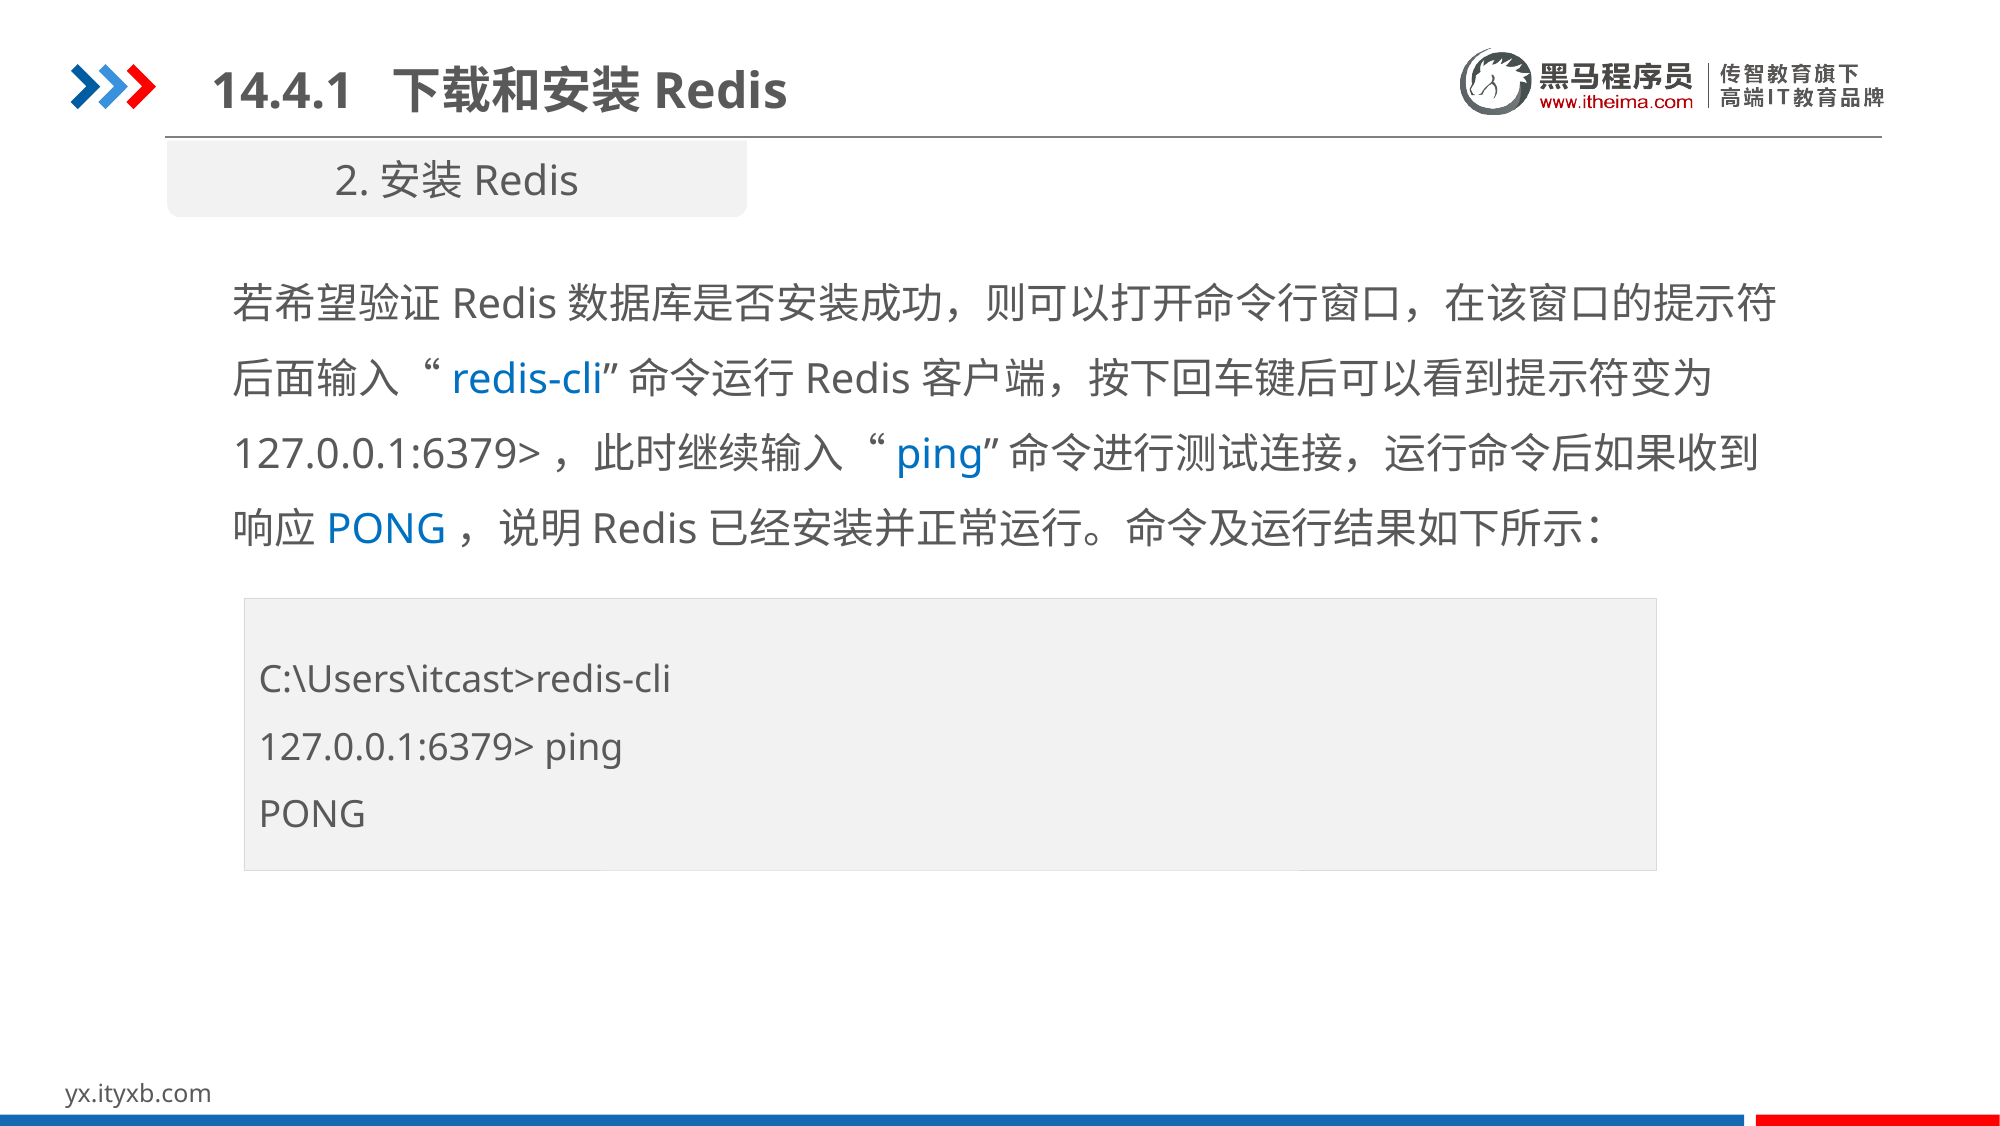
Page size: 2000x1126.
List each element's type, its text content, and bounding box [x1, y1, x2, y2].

text_box 14.4.1 下载和安装Redis [196, 42, 1008, 136]
picture [1460, 48, 1887, 115]
text_box C:\Users\itcast>redis-cli 127.0.0.1:6379> ping PONG [242, 596, 1658, 872]
text_box 若希望验证Redis数据库是否安装成功，则可以打开命令行窗口，在该窗口的提示符后面输入“redis-cli”命令运行Redis客户端，按下回车键后可以看到提示符变为127.0.0.1:6379>，此时继续输入“ping”命令进行测试连接，运行命令后如果收到响应PONG，说明Redis已经安装并正常运行。命令及运行结果如下所示： [218, 244, 1799, 559]
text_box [166, 140, 748, 218]
